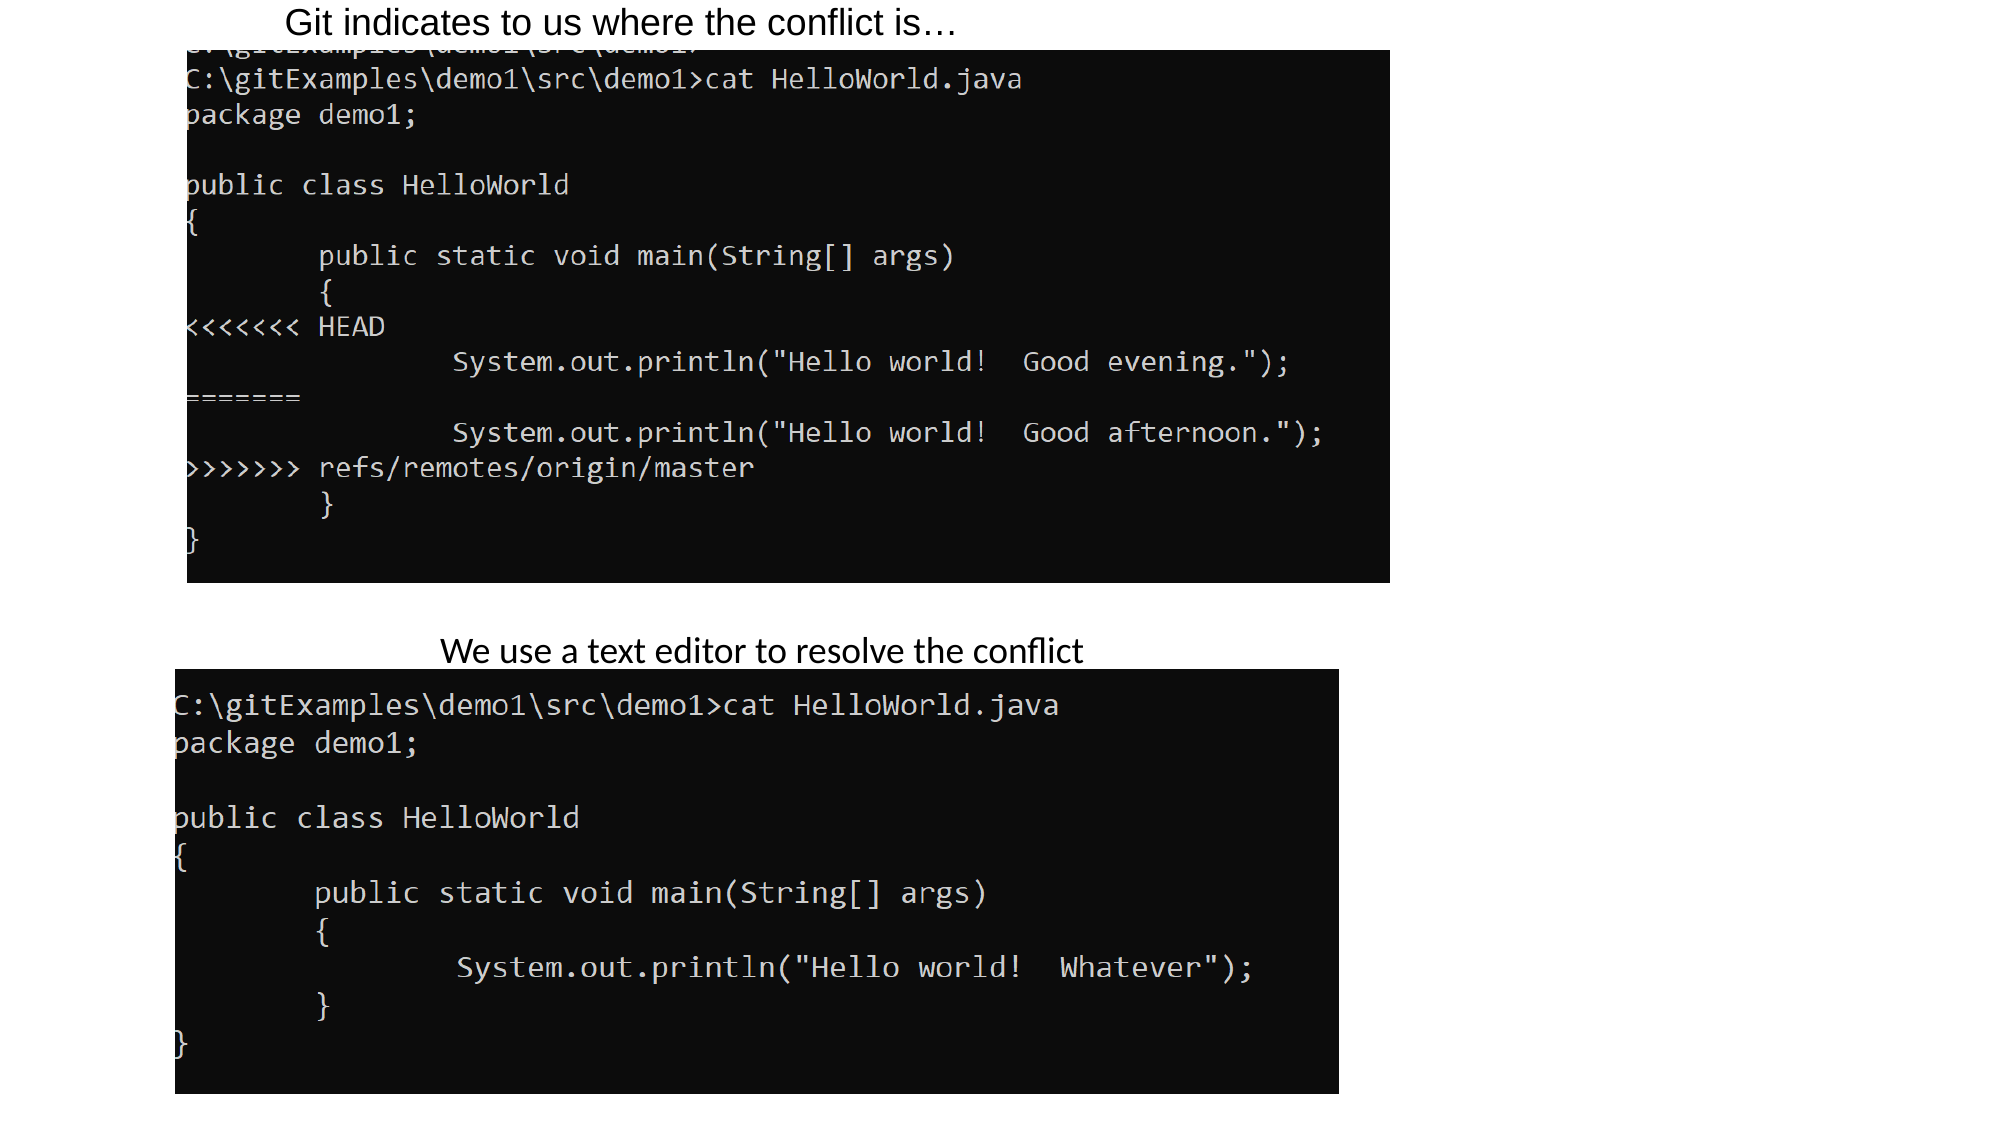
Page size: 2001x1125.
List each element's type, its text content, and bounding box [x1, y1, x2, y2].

picture [175, 669, 1339, 1094]
text_box We use a text editor to resolve the conflict [425, 618, 1100, 669]
text_box Git indicates to us where the conflict is… [269, 0, 975, 50]
picture [187, 50, 1390, 583]
